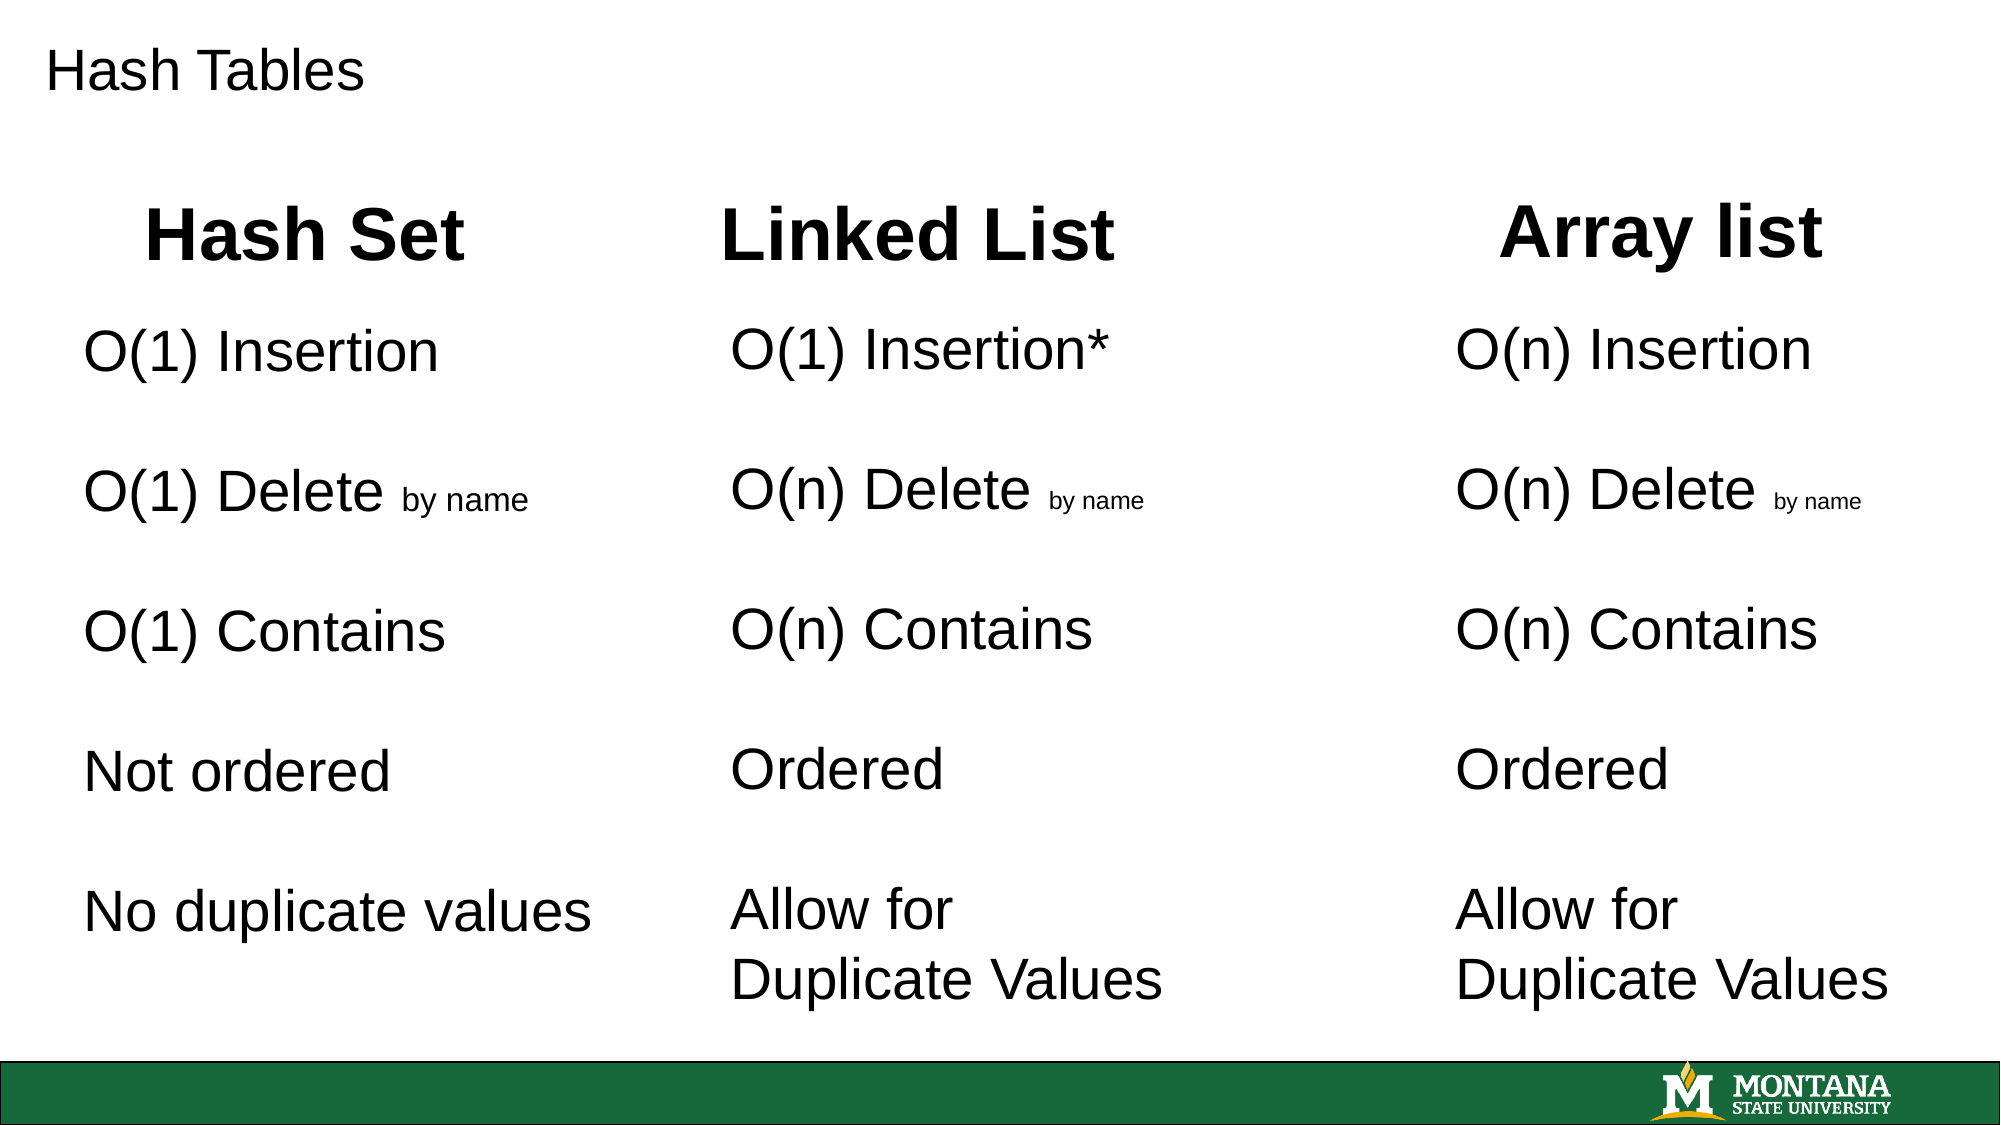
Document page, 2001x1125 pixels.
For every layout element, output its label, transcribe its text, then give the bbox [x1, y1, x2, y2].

text_box Linked List [705, 178, 1132, 284]
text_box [0, 1060, 1647, 1125]
text_box Array list [1483, 174, 1839, 280]
text_box O(1) Insertion O(1) Delete by name O(1) Contains Not ordered No duplicate values [68, 305, 609, 950]
text_box Hash Tables [30, 24, 381, 110]
picture [1649, 1060, 1892, 1122]
text_box O(n) Insertion O(n) Delete by name O(n) Contains Ordered Allow for Duplicate Values [1441, 304, 1934, 1019]
text_box O(1) Insertion* O(n) Delete by name O(n) Contains Ordered Allow for Duplicate Values [716, 303, 1204, 1019]
text_box Hash Set [130, 178, 481, 284]
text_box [1892, 1060, 2000, 1125]
